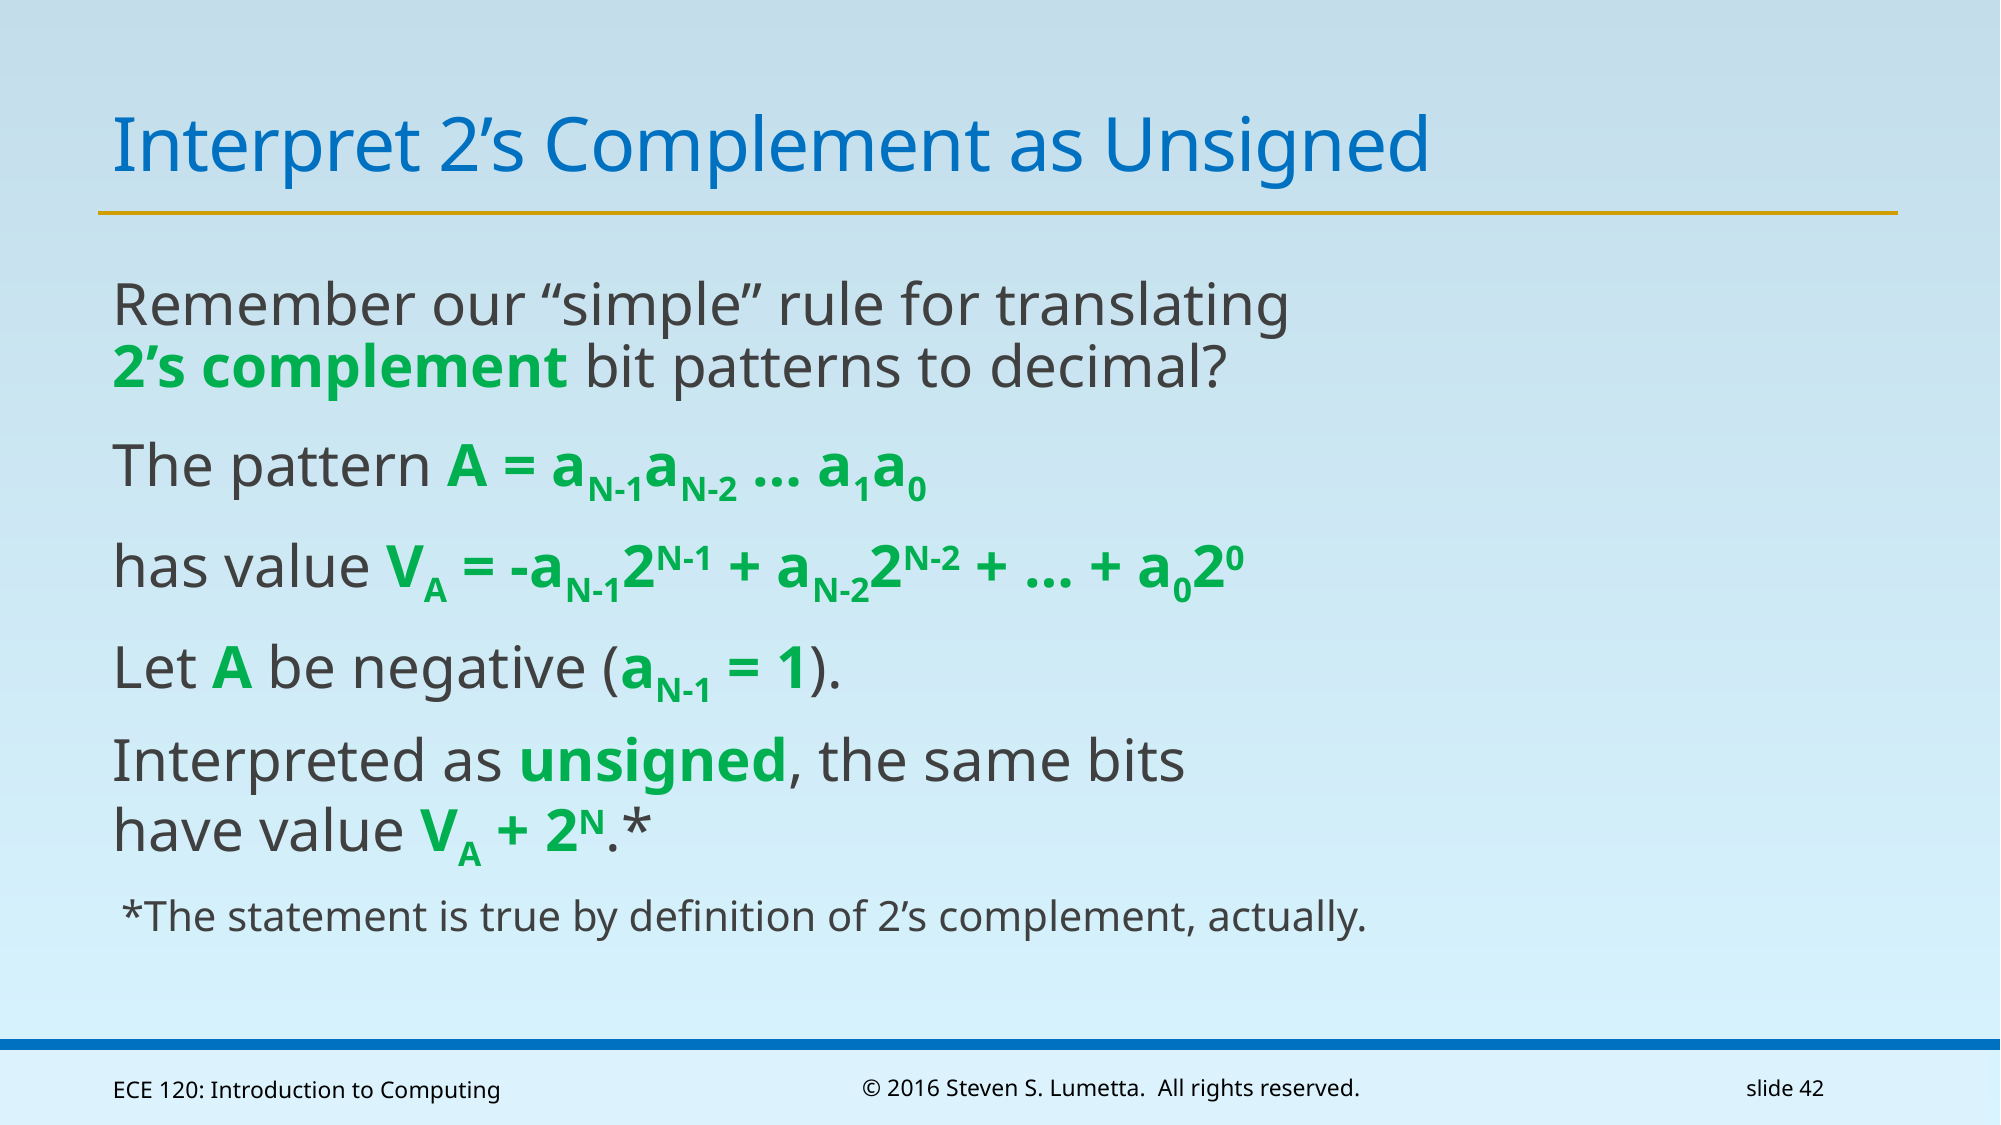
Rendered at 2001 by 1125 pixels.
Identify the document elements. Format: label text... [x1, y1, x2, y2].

footer © 2016 Steven S. Lumetta. All rights reserved. [604, 1059, 1376, 1120]
slide_number slide 42 [1624, 1059, 1840, 1120]
title Interpret 2’s Complement as Unsigned [97, 88, 1900, 194]
slide_number ECE 120: Introduction to Computing [97, 1059, 586, 1120]
list Remember our “simple” rule for translating 2’s complement bit patterns to decimal? The pattern A = aN-1aN-2 … a1a0 has value VA = -aN-12N-1 + aN-22N-2 + … + a020 Let A be negative (aN-1 = 1). Interpreted as unsigned, the same bits have value VA + 2N.* *The statement is true by definition of 2’s complement, actually. [97, 267, 1377, 963]
